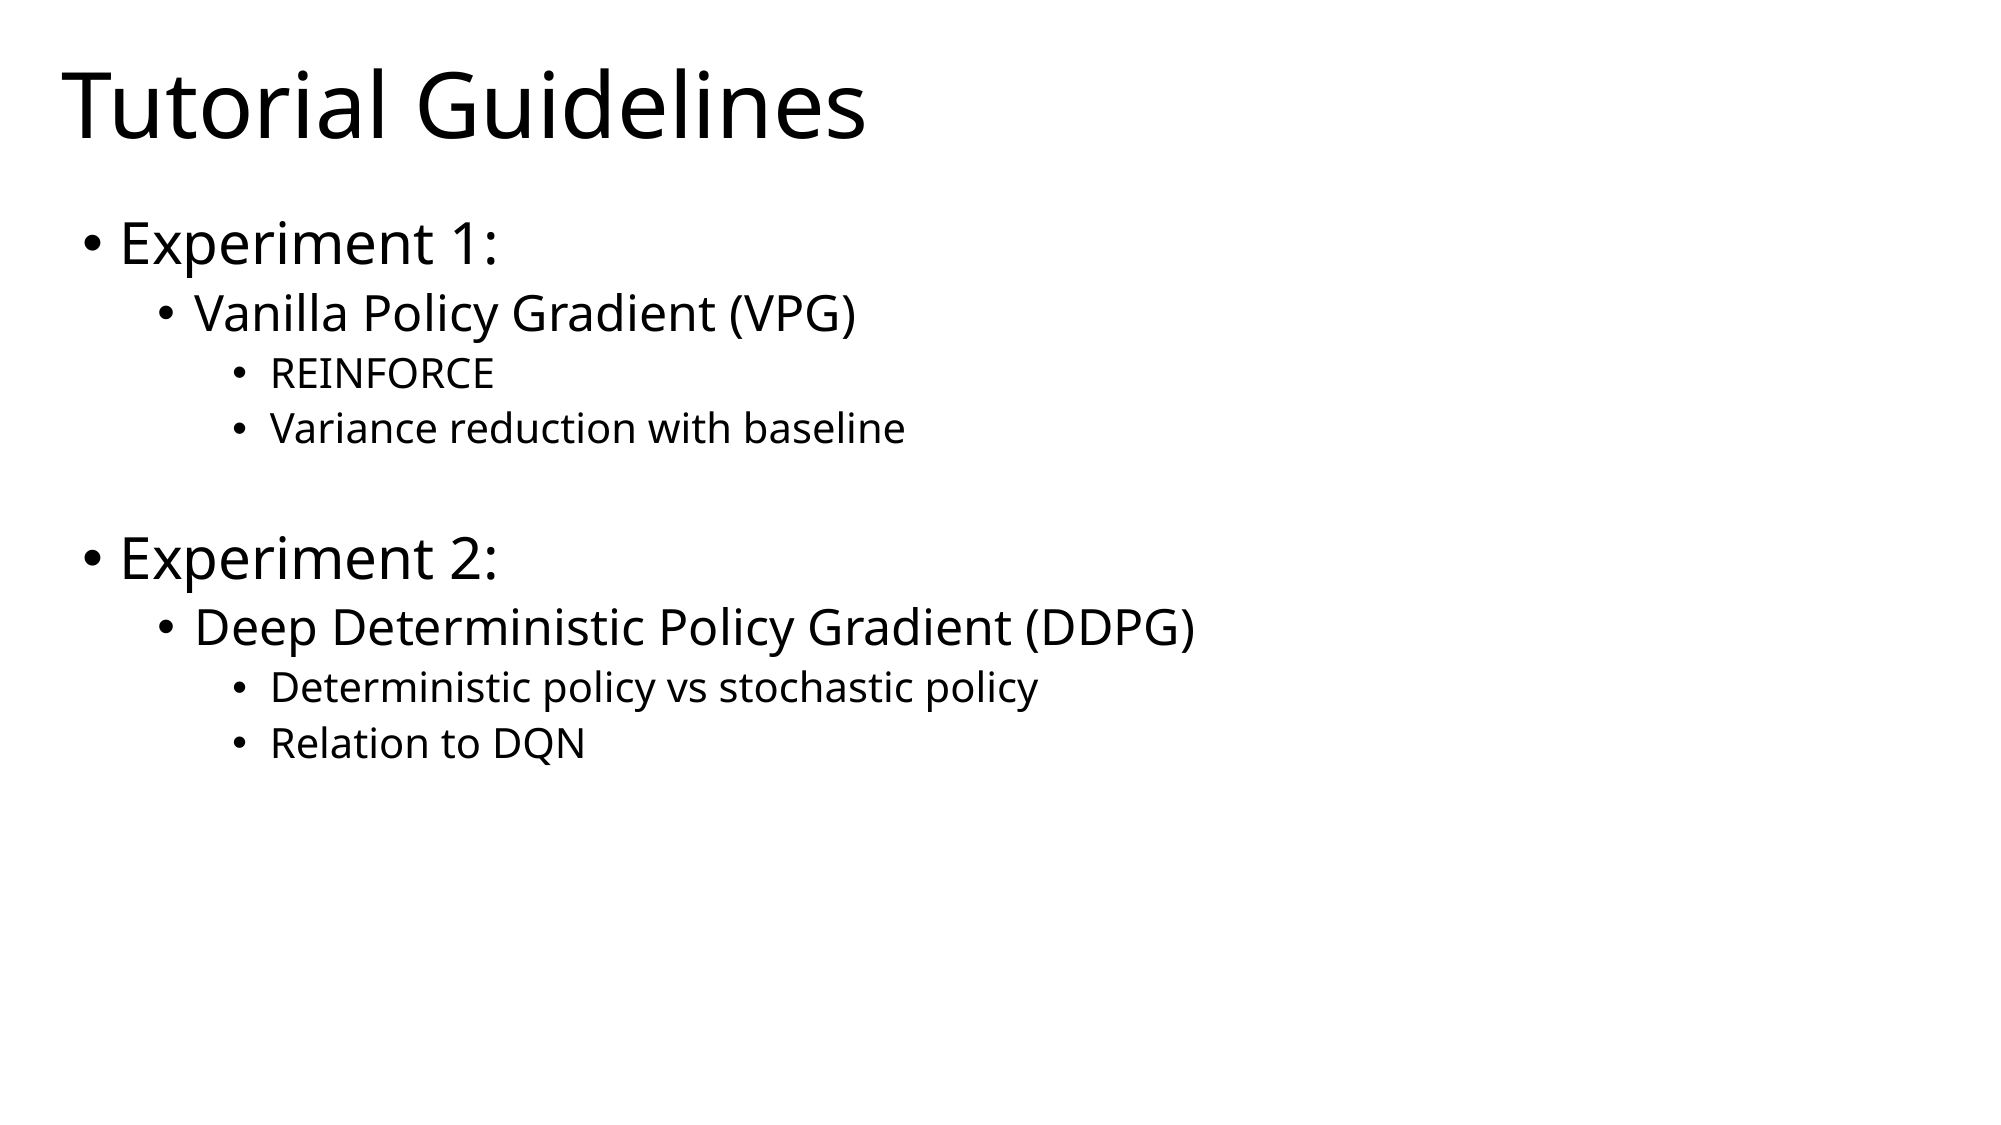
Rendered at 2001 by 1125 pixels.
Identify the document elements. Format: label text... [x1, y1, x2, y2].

title Tutorial Guidelines [46, 0, 1772, 218]
list Experiment 1: Vanilla Policy Gradient (VPG) REINFORCE Variance reduction with baseline Experiment 2: Deep Deterministic Policy Gradient (DDPG) Deterministic policy vs stochastic policy Relation to DQN [67, 207, 1910, 1125]
